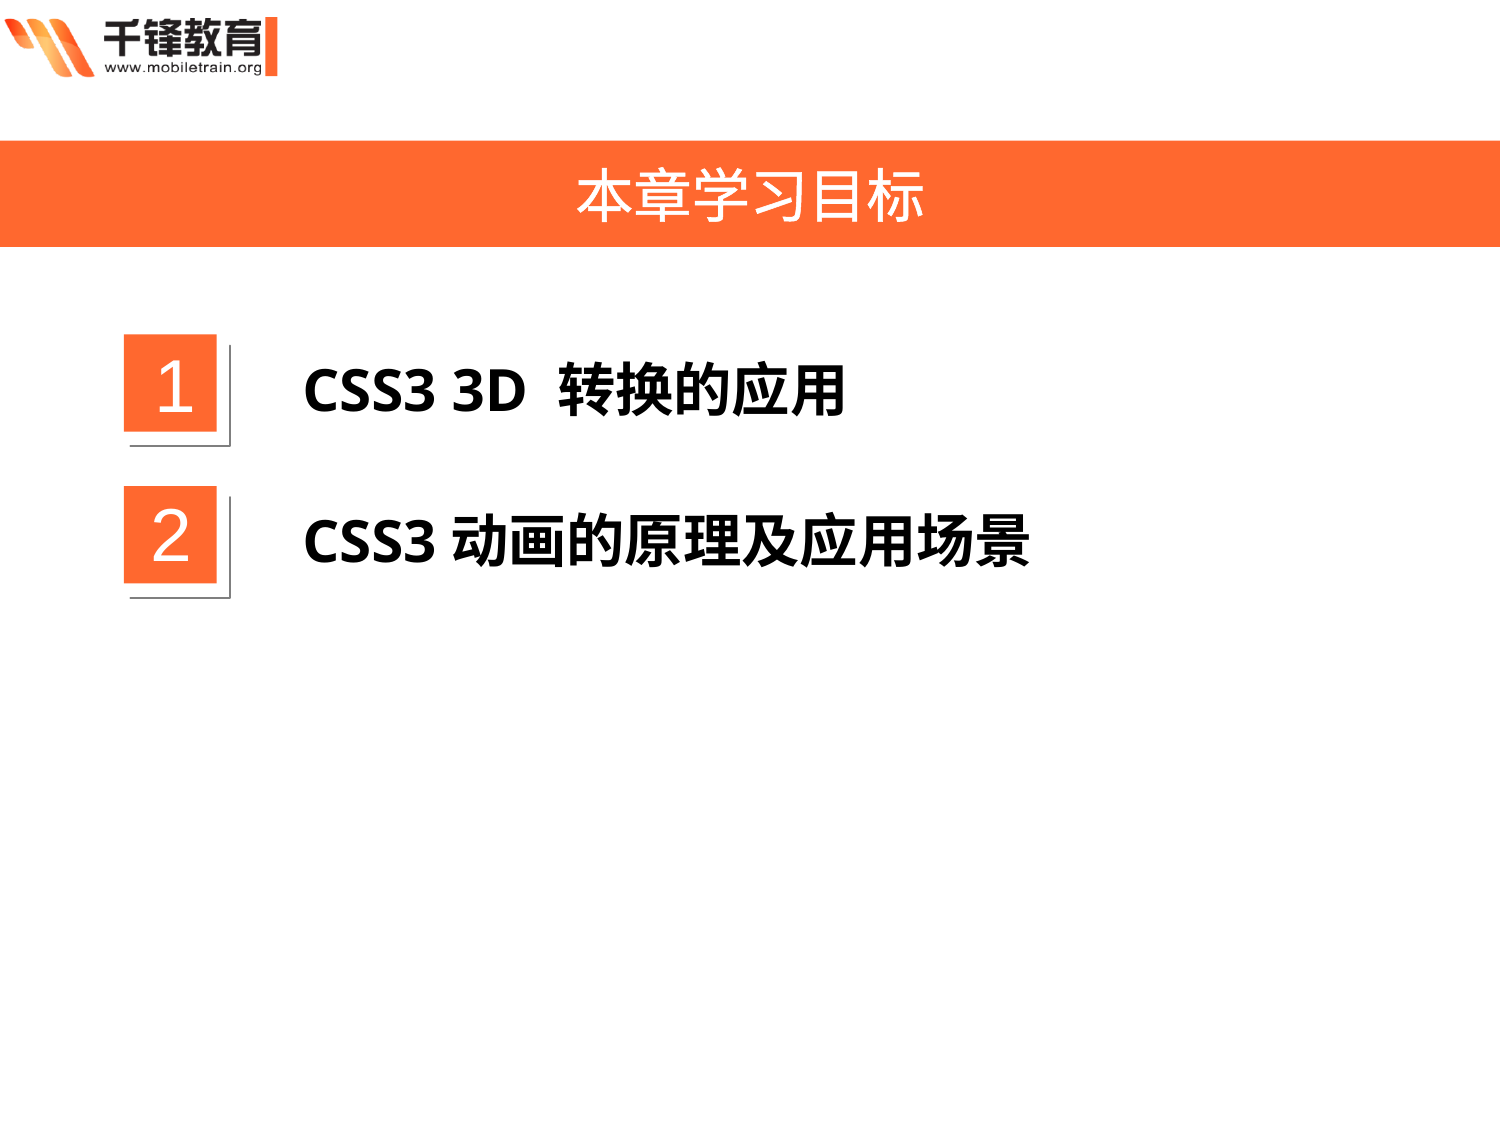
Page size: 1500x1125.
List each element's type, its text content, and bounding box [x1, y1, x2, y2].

text_box [74, 312, 1425, 1055]
text_box CSS3动画的原理及应用场景 [287, 497, 1442, 582]
text_box CSS3 3D 转换的应用 [287, 345, 1442, 430]
text_box [123, 486, 135, 584]
text_box 2 [135, 478, 213, 584]
text_box 本章学习目标 [0, 140, 1500, 247]
picture [3, 18, 261, 79]
text_box [213, 486, 217, 584]
text_box [123, 334, 139, 432]
text_box 1 [139, 329, 217, 435]
